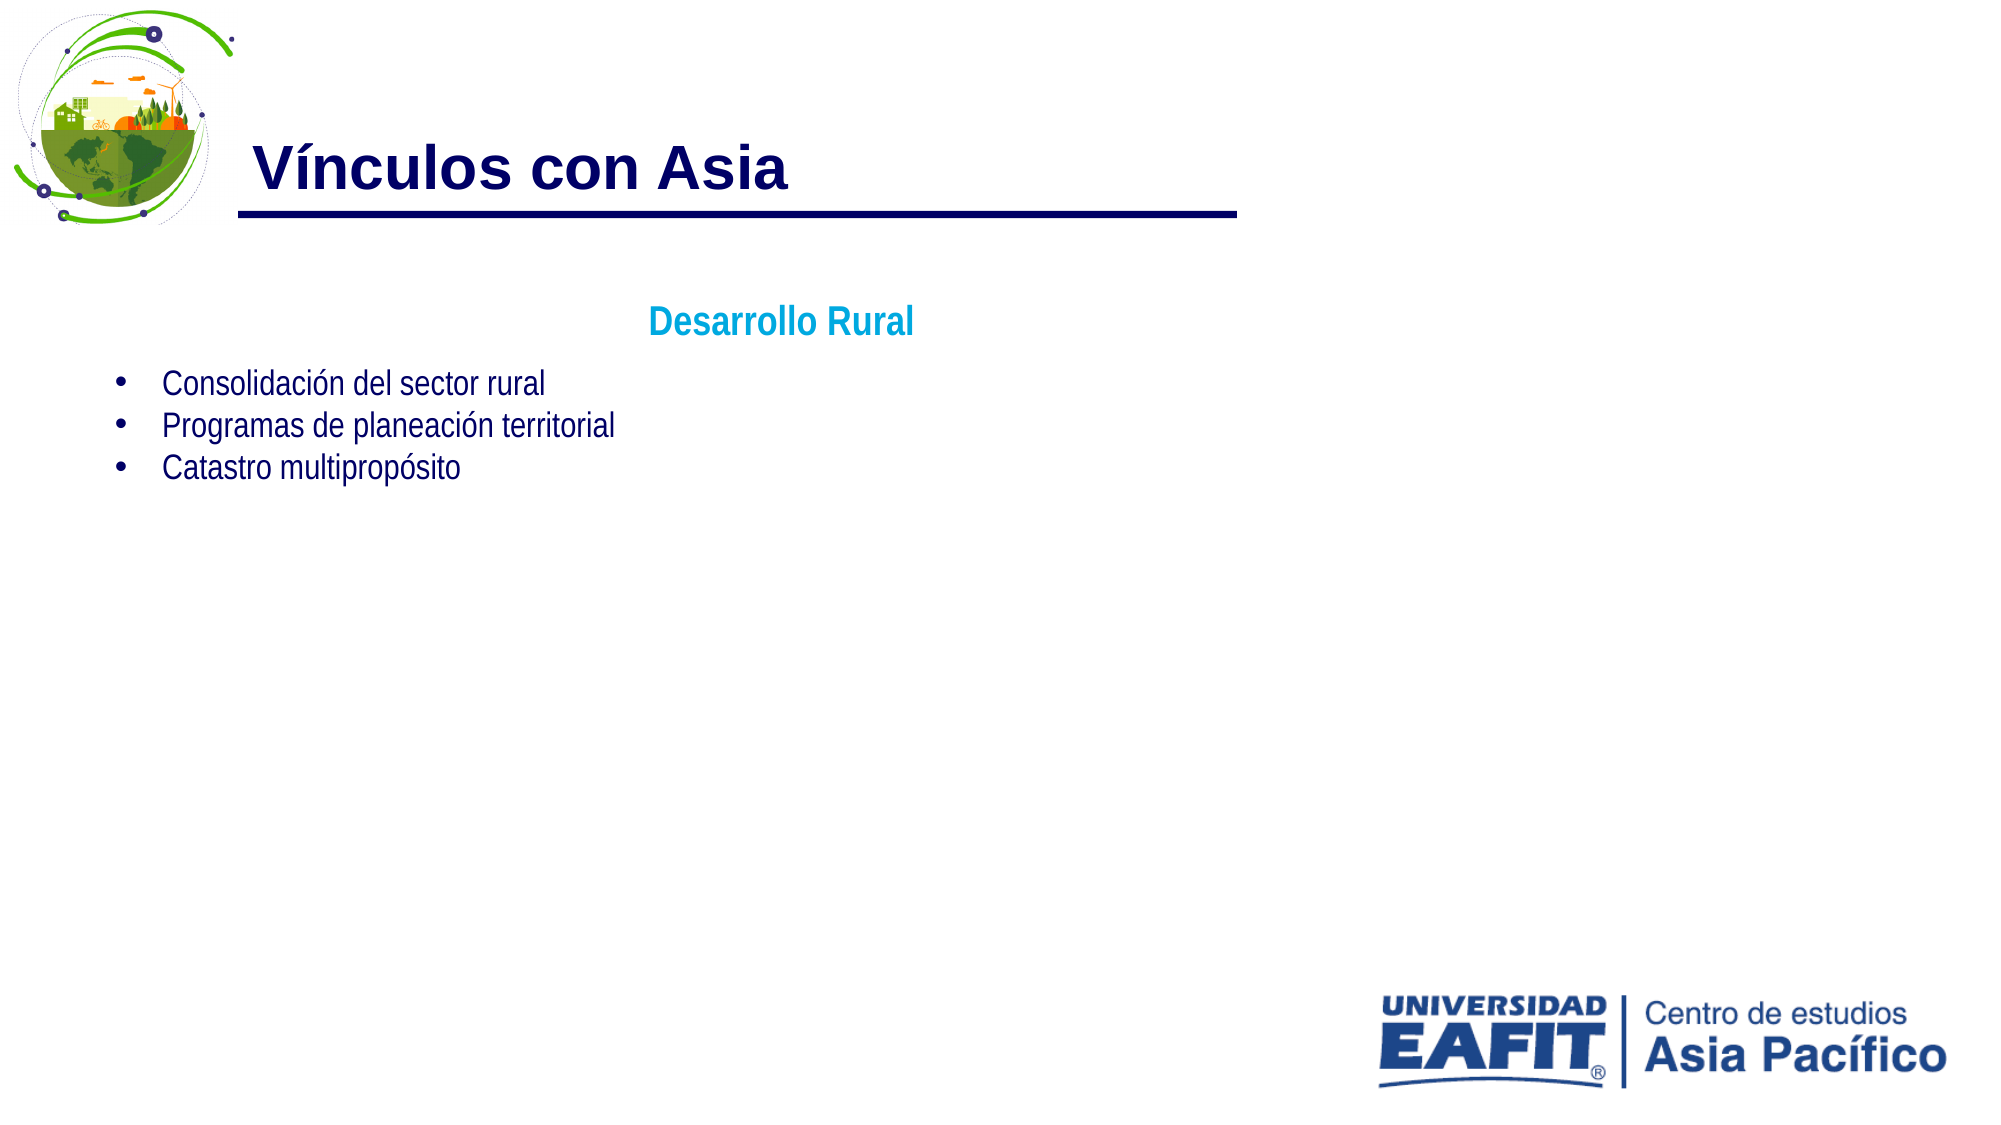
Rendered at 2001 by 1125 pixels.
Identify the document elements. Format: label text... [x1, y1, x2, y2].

picture [0, 8, 238, 225]
picture [1368, 985, 1955, 1093]
text_box Vínculos con Asia [238, 119, 1334, 209]
text_box Consolidación del sector rural Programas de planeación territorial Catastro multipropósito [100, 352, 963, 537]
text_box Desarrollo Rural [633, 286, 940, 352]
text_box [238, 210, 1237, 219]
